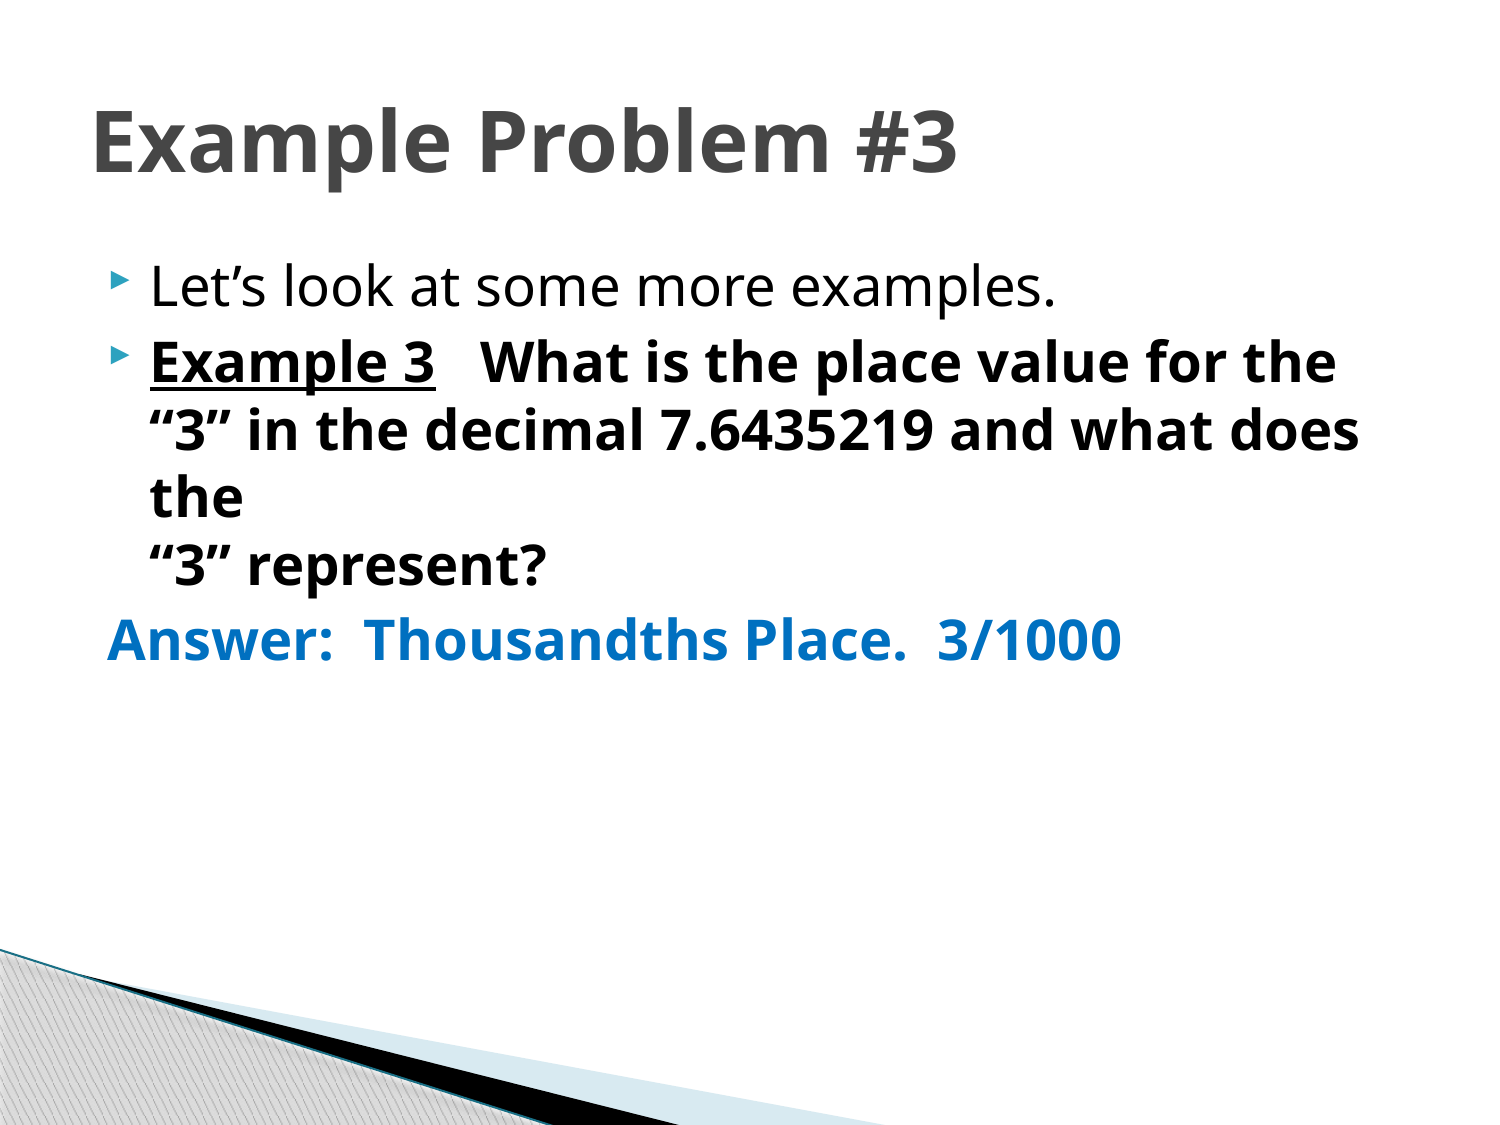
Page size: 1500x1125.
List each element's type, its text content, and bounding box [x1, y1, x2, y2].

title Example Problem #3 [75, 45, 1425, 233]
list Let’s look at some more examples. Example 3 What is the place value for the “3” in the decimal 7.6435219 and what does the “3” represent? Answer: Thousandths Place. 3/1000 [75, 243, 1425, 986]
